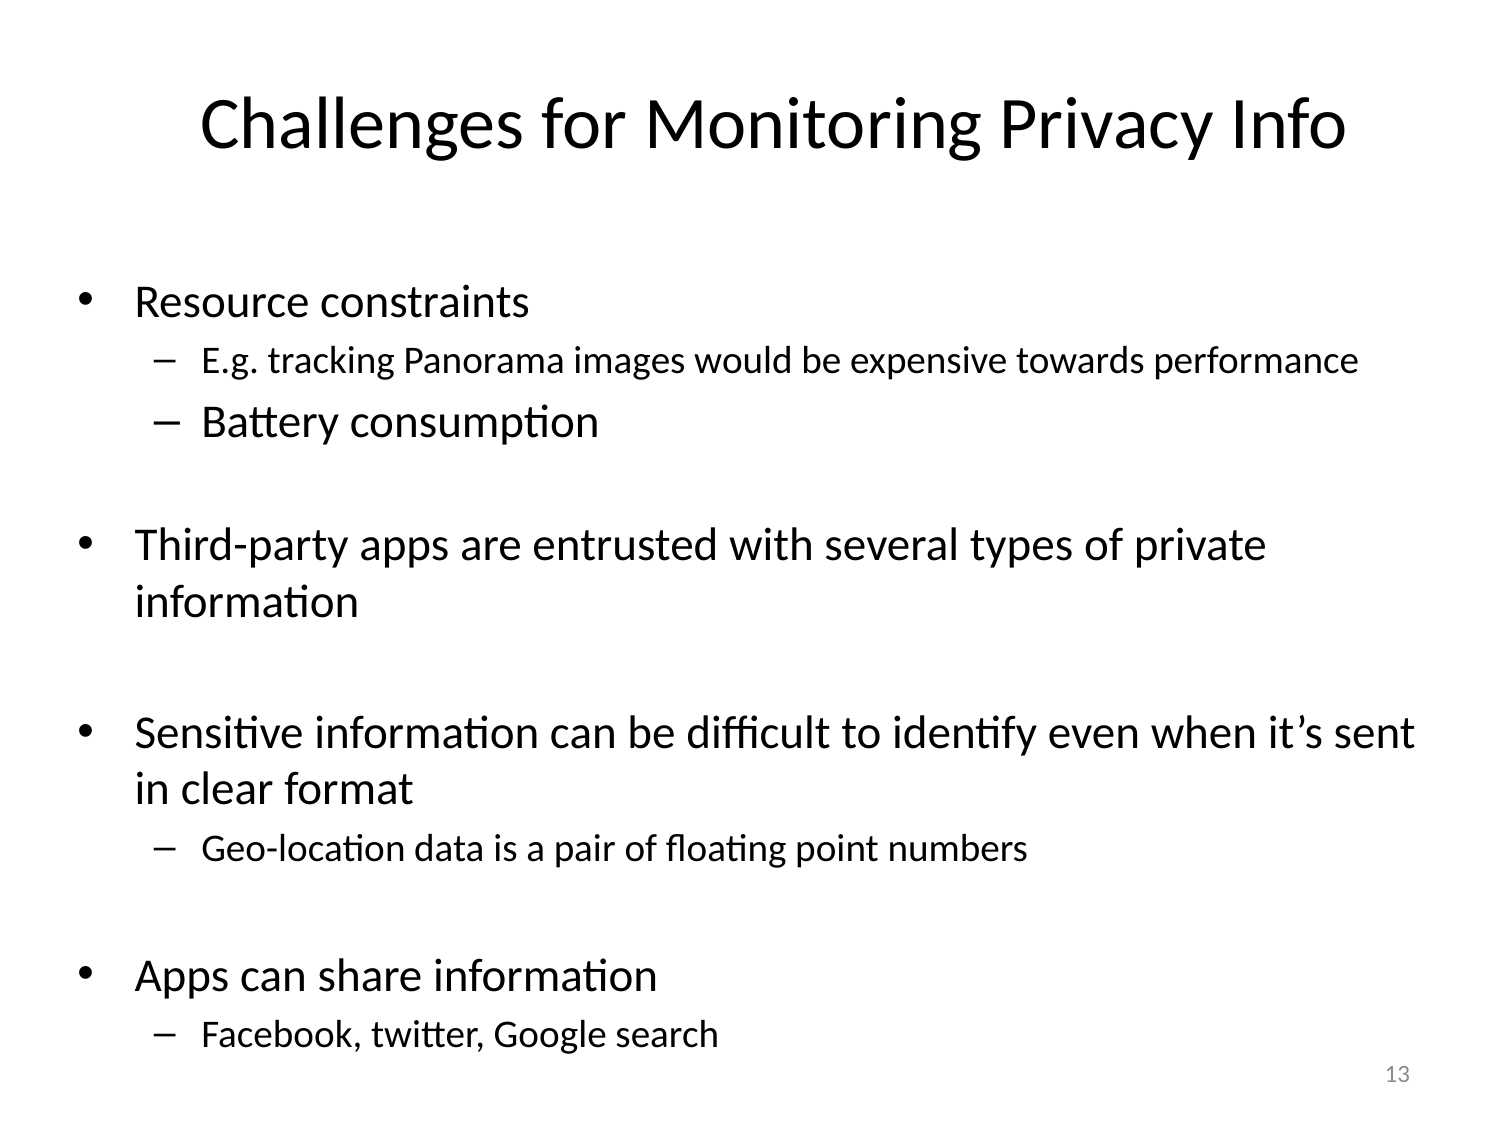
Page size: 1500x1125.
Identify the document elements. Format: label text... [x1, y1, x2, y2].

slide_number 13 [1074, 1042, 1425, 1103]
list Resource constraints E.g. tracking Panorama images would be expensive towards performance Battery consumption Third-party apps are entrusted with several types of private information Sensitive information can be difficult to identify even when it’s sent in clear format Geo-location data is a pair of floating point numbers Apps can share information Facebook, twitter, Google search [62, 262, 1438, 1075]
title Challenges for Monitoring Privacy Info [62, 37, 1488, 200]
